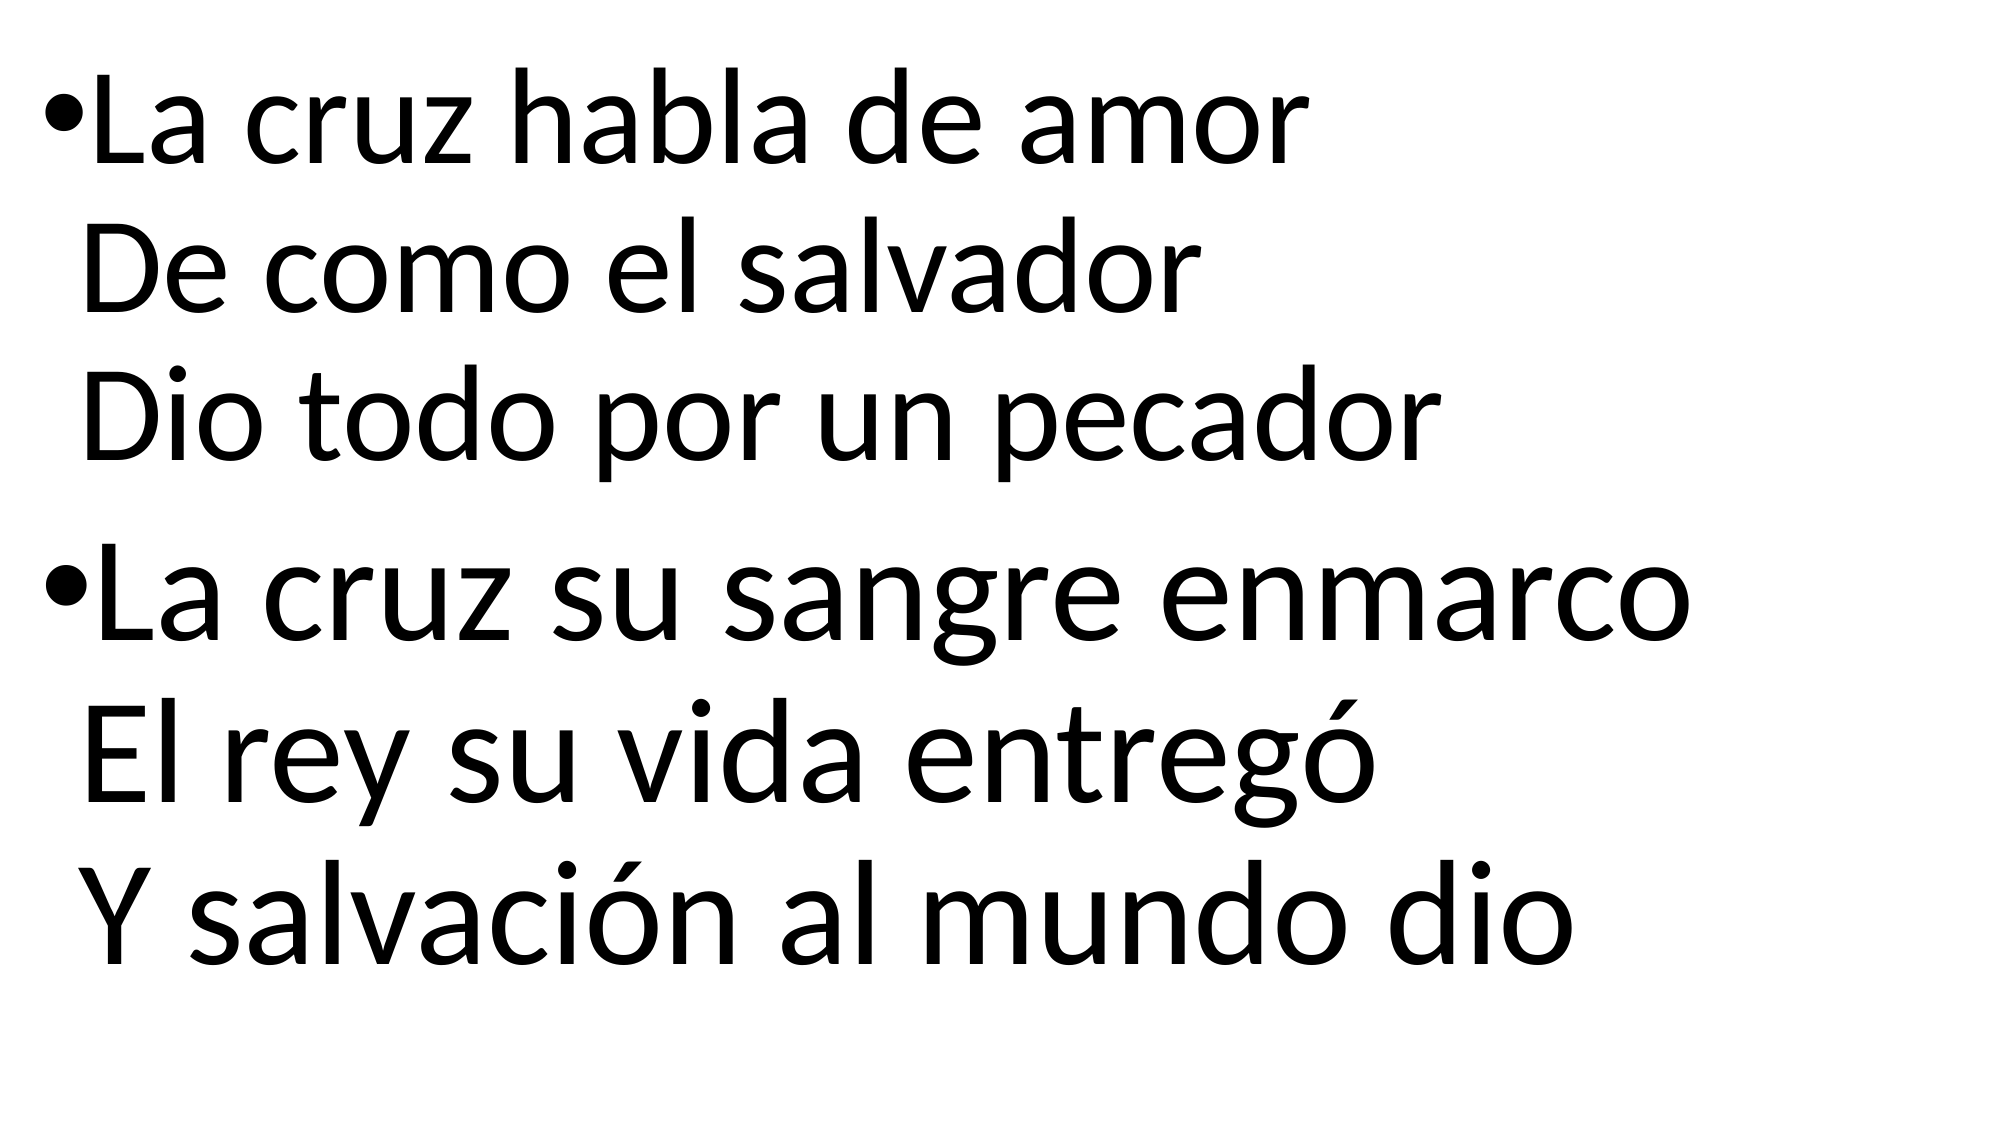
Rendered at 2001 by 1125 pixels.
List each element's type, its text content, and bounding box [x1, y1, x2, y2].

list La cruz habla de amor De como el salvador Dio todo por un pecador La cruz su sangre enmarco El rey su vida entregó Y salvación al mundo dio [25, 37, 1977, 1075]
